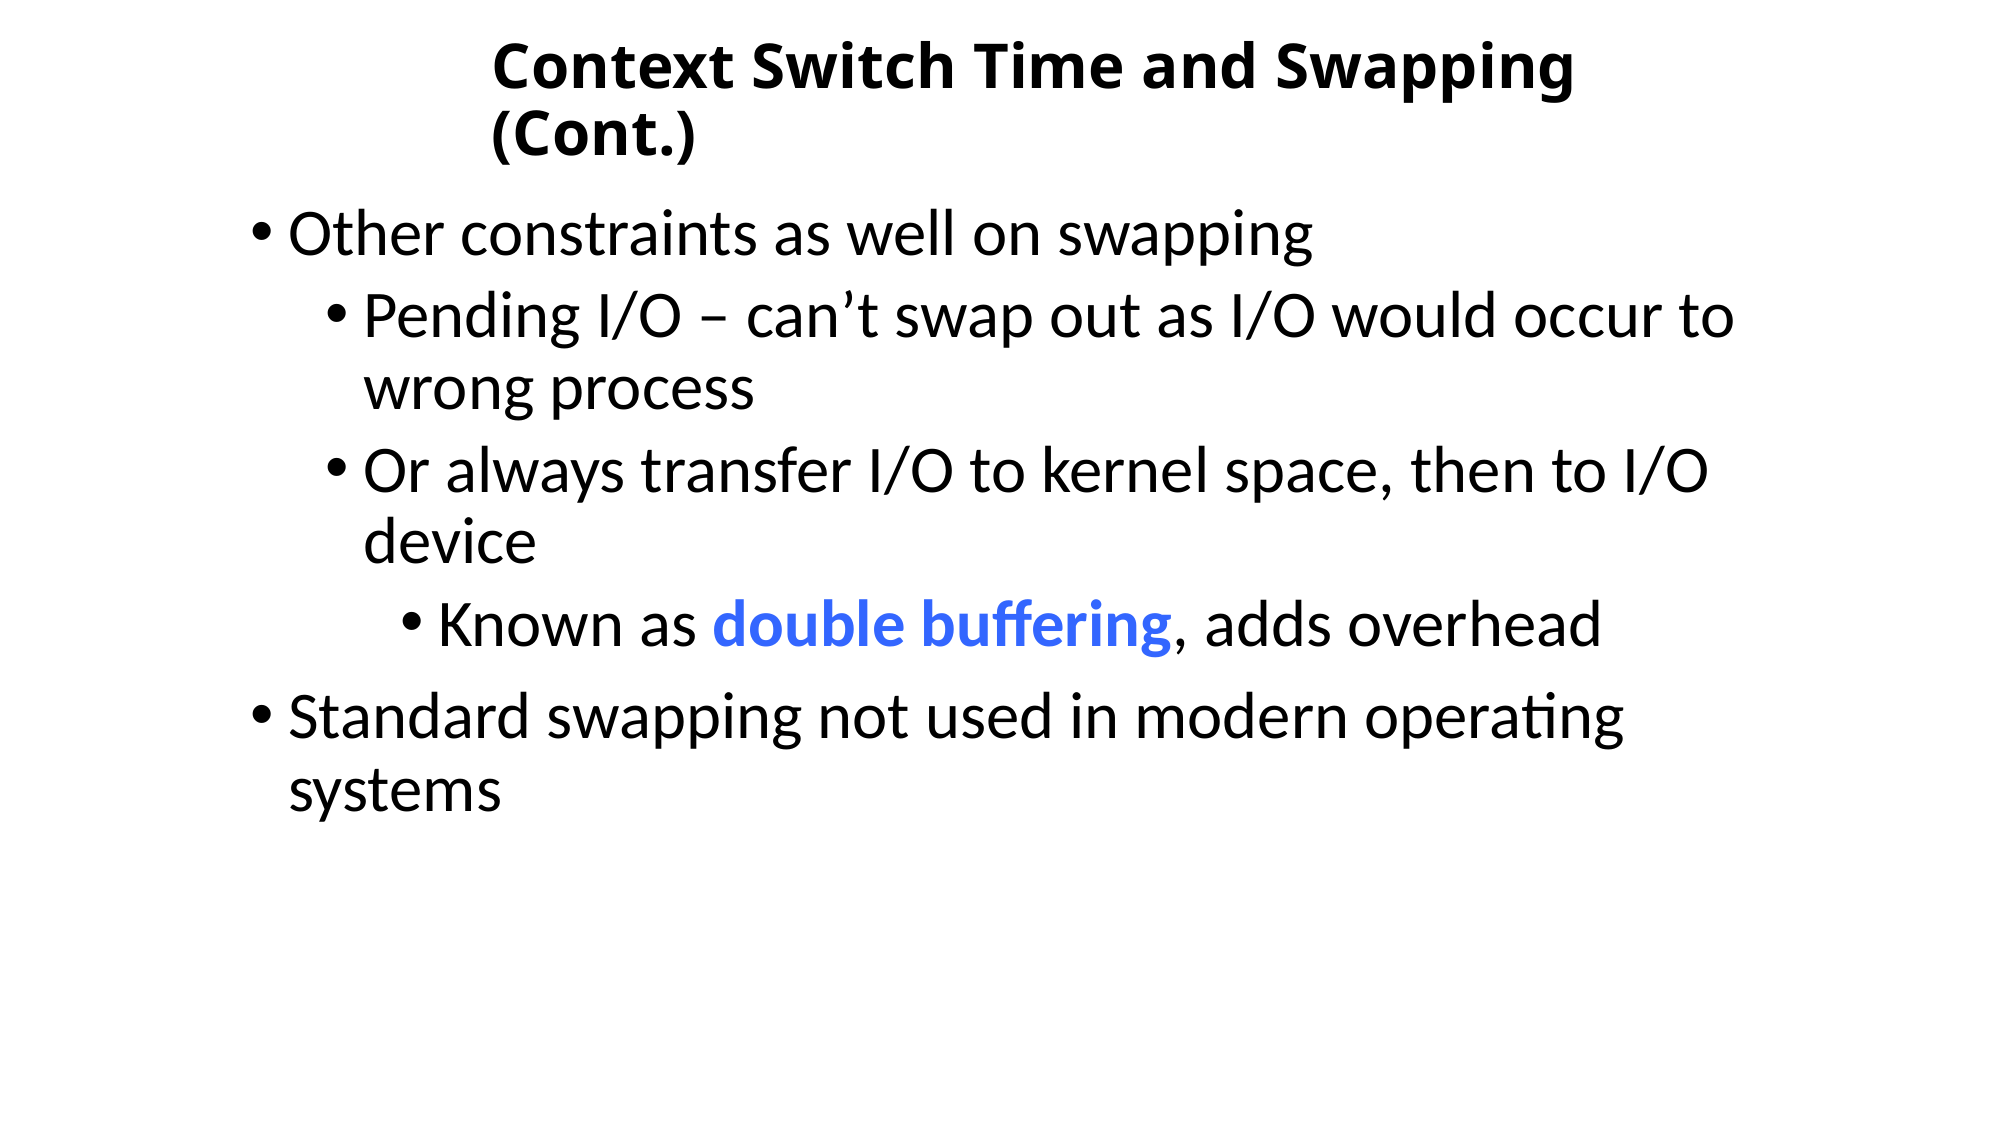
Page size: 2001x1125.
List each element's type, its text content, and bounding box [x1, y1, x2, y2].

title Context Switch Time and Swapping (Cont.) [476, 27, 1730, 177]
list Other constraints as well on swapping Pending I/O – can’t swap out as I/O would occur to wrong process Or always transfer I/O to kernel space, then to I/O device Known as double buffering, adds overhead Standard swapping not used in modern operating systems [235, 190, 1827, 971]
